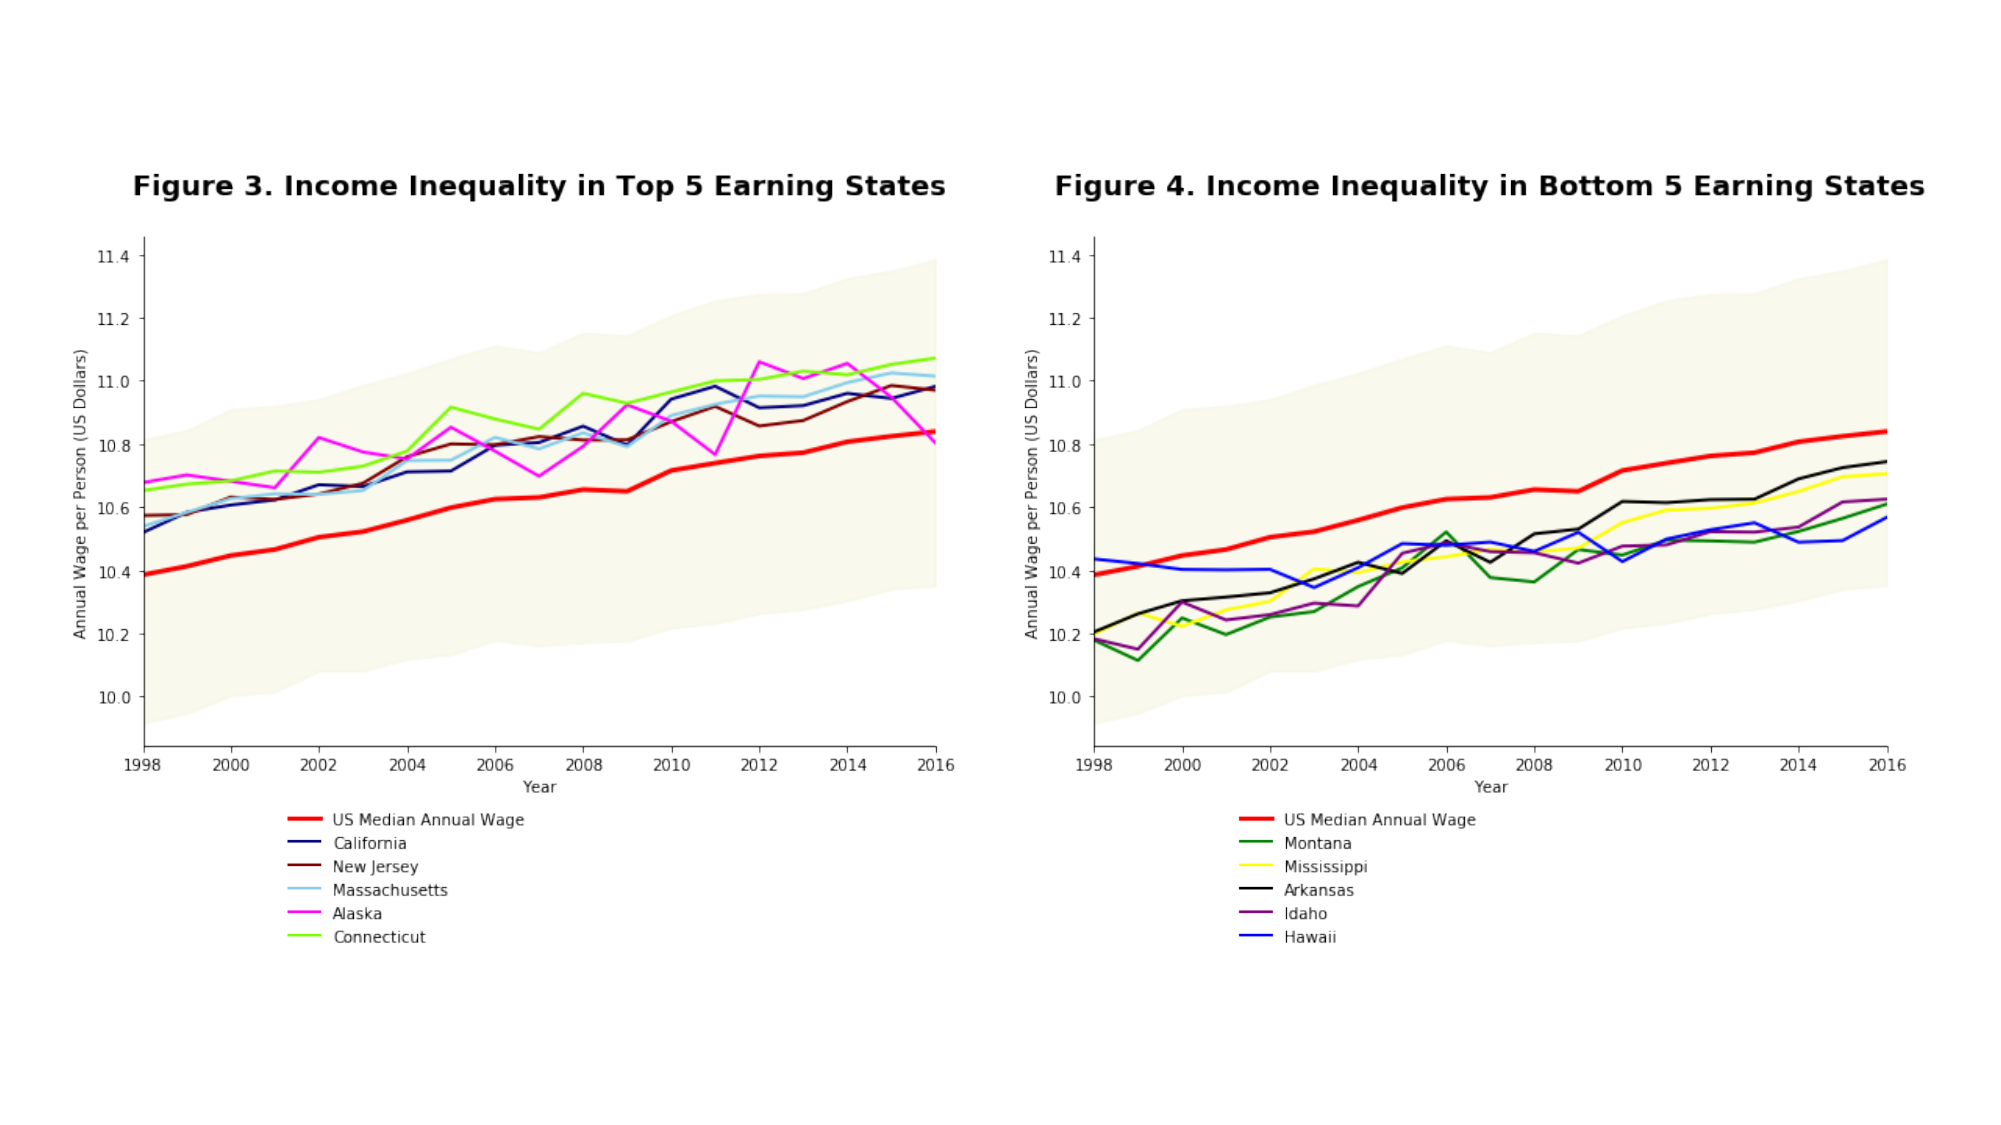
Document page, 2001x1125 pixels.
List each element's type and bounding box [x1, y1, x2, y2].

picture [64, 163, 1936, 962]
